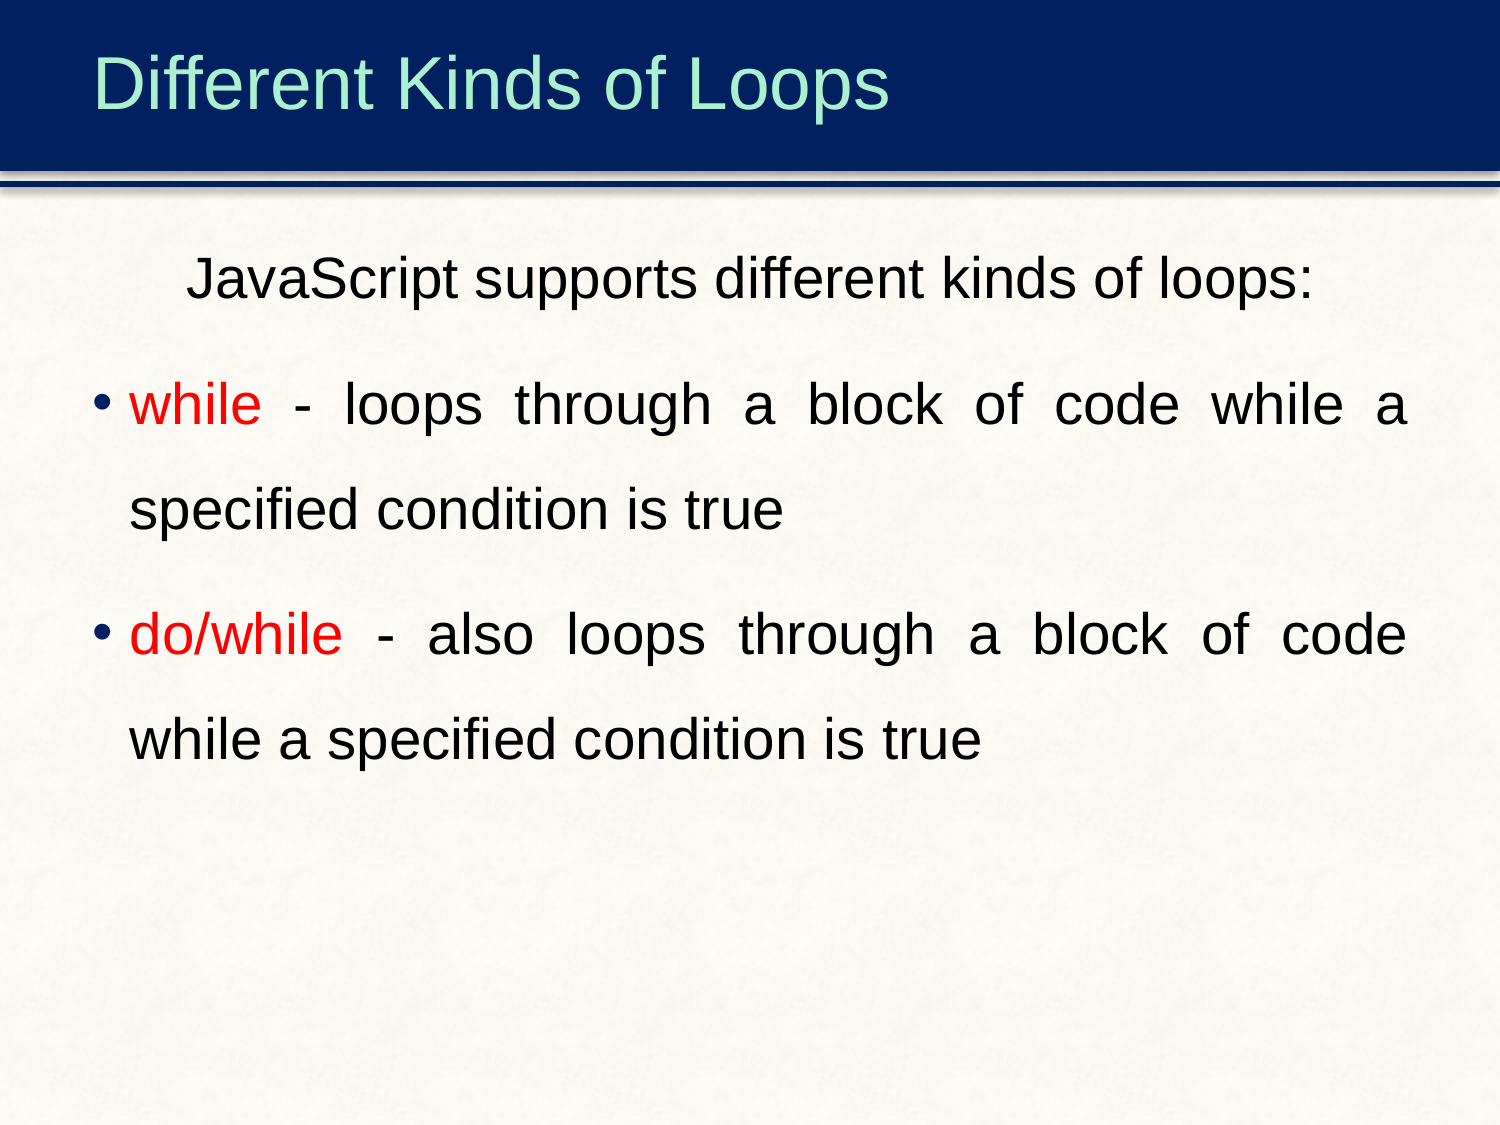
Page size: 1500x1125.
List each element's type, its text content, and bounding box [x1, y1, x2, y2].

title Different Kinds of Loops [77, 0, 1500, 171]
list JavaScript supports different kinds of loops: while - loops through a block of code while a specified condition is true do/while - also loops through a block of code while a specified condition is true [77, 197, 1425, 1114]
